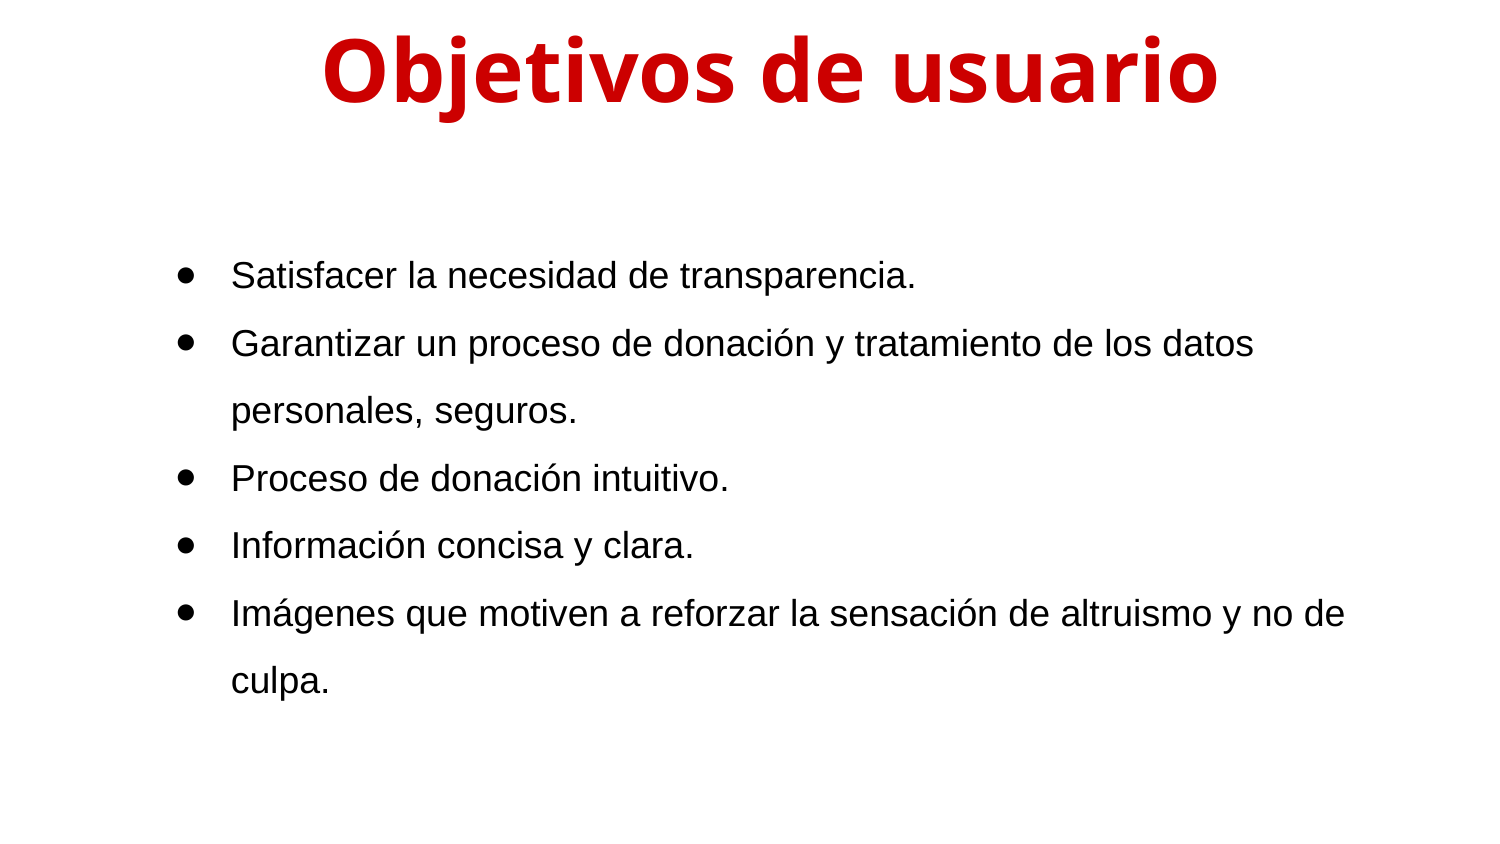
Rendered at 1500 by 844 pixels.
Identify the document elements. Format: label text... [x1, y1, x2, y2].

title Objetivos de usuario [72, 0, 1471, 132]
text_box Satisfacer la necesidad de transparencia. Garantizar un proceso de donación y tratamiento de los datos personales, seguros. Proceso de donación intuitivo. Información concisa y clara. Imágenes que motiven a reforzar la sensación de altruismo y no de culpa. [140, 213, 1387, 723]
